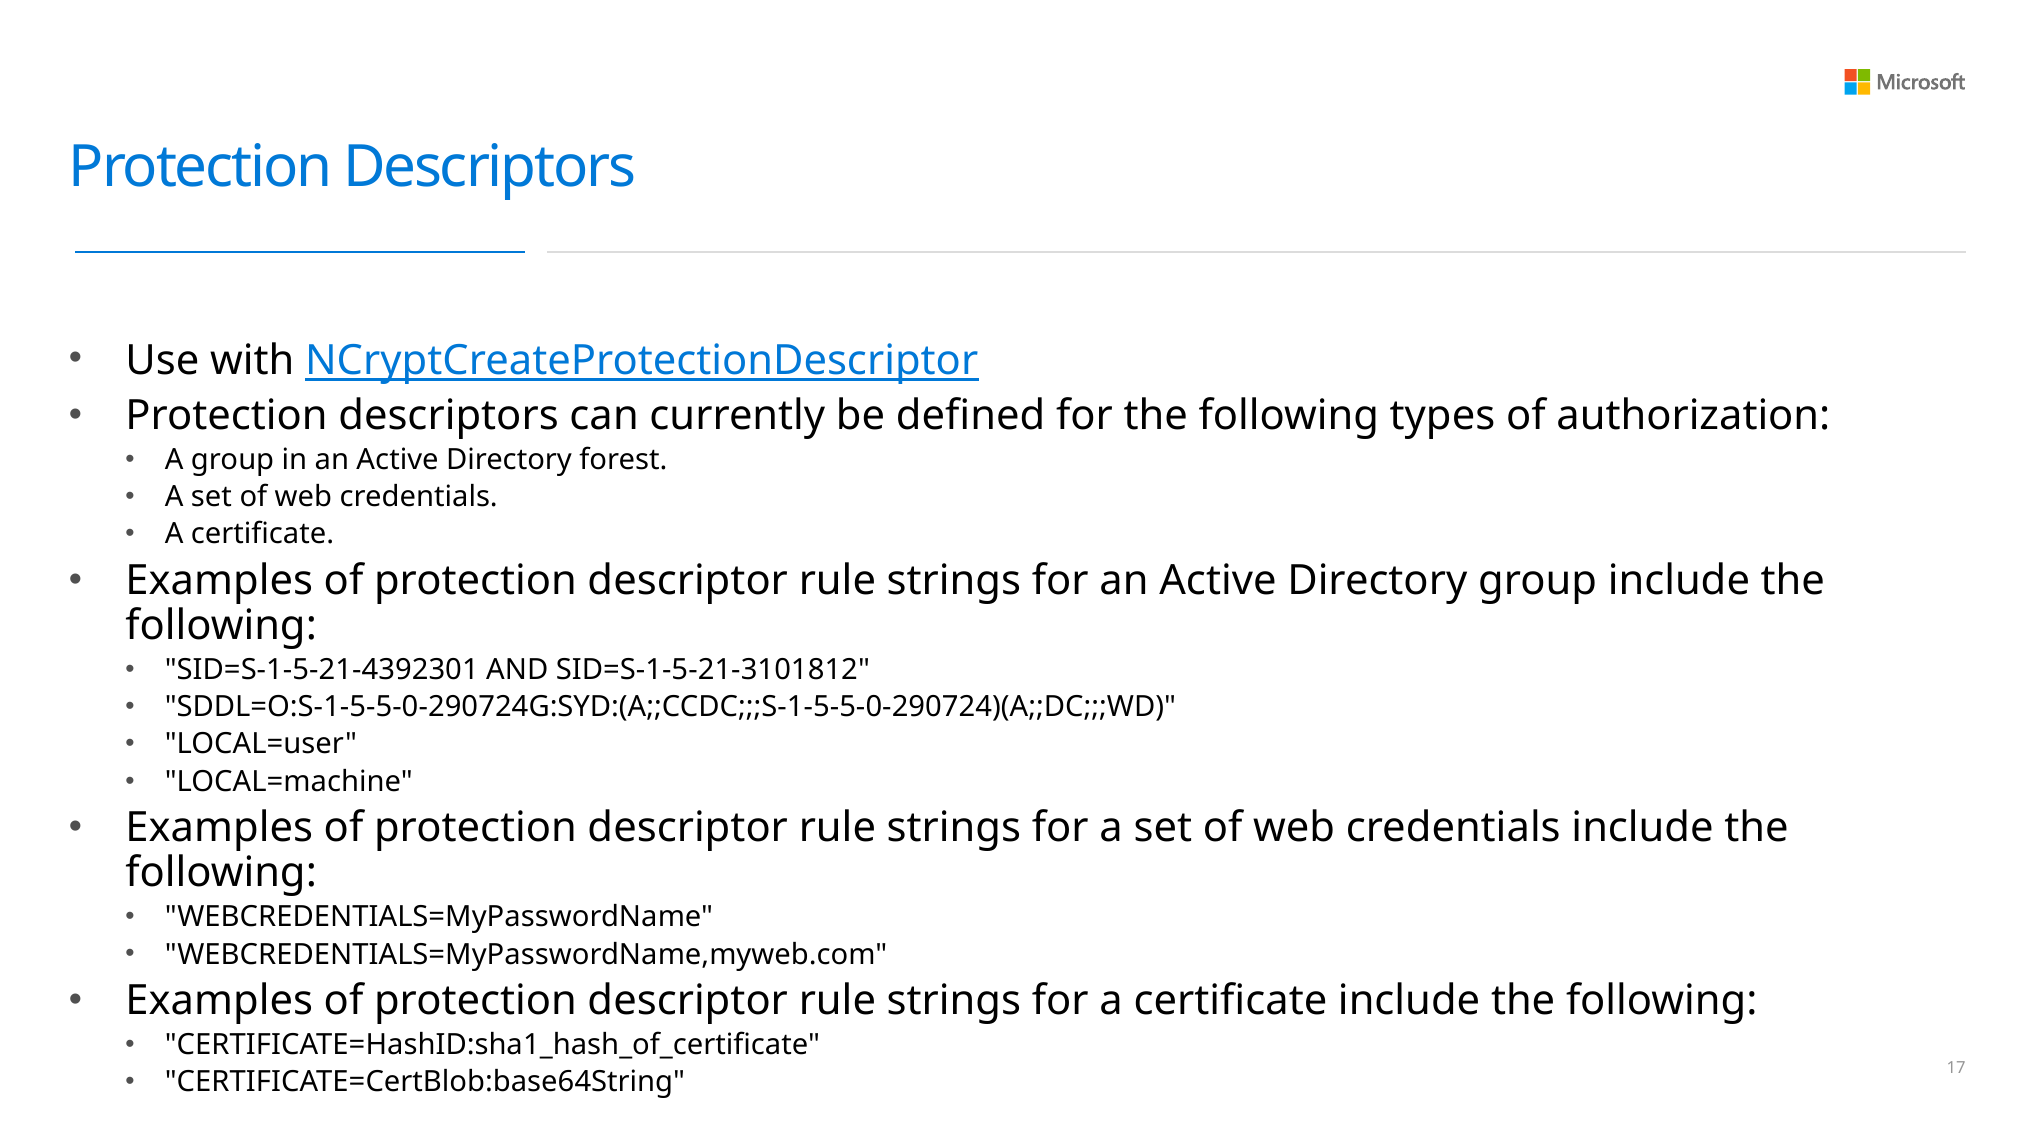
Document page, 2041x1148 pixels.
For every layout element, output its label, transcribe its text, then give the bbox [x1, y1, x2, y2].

title Protection Descriptors [45, 123, 1996, 199]
list Use with NCryptCreateProtectionDescriptor Protection descriptors can currently be defined for the following types of authorization: A group in an Active Directory forest. A set of web credentials. A certificate. Examples of protection descriptor rule strings for an Active Directory group include the following: "SID=S-1-5-21-4392301 AND SID=S-1-5-21-3101812" "SDDL=O:S-1-5-5-0-290724G:SYD:(A;;CCDC;;;S-1-5-5-0-290724)(A;;DC;;;WD)" "LOCAL=user" "LOCAL=machine" Examples of protection descriptor rule strings for a set of web credentials include the following: "WEBCREDENTIALS=MyPasswordName" "WEBCREDENTIALS=MyPasswordName,myweb.com" Examples of protection descriptor rule strings for a certificate include the following: "CERTIFICATE=HashID:sha1_hash_of_certificate" "CERTIFICATE=CertBlob:base64String" [45, 318, 1968, 1045]
slide_number 16 [1904, 1058, 1966, 1077]
